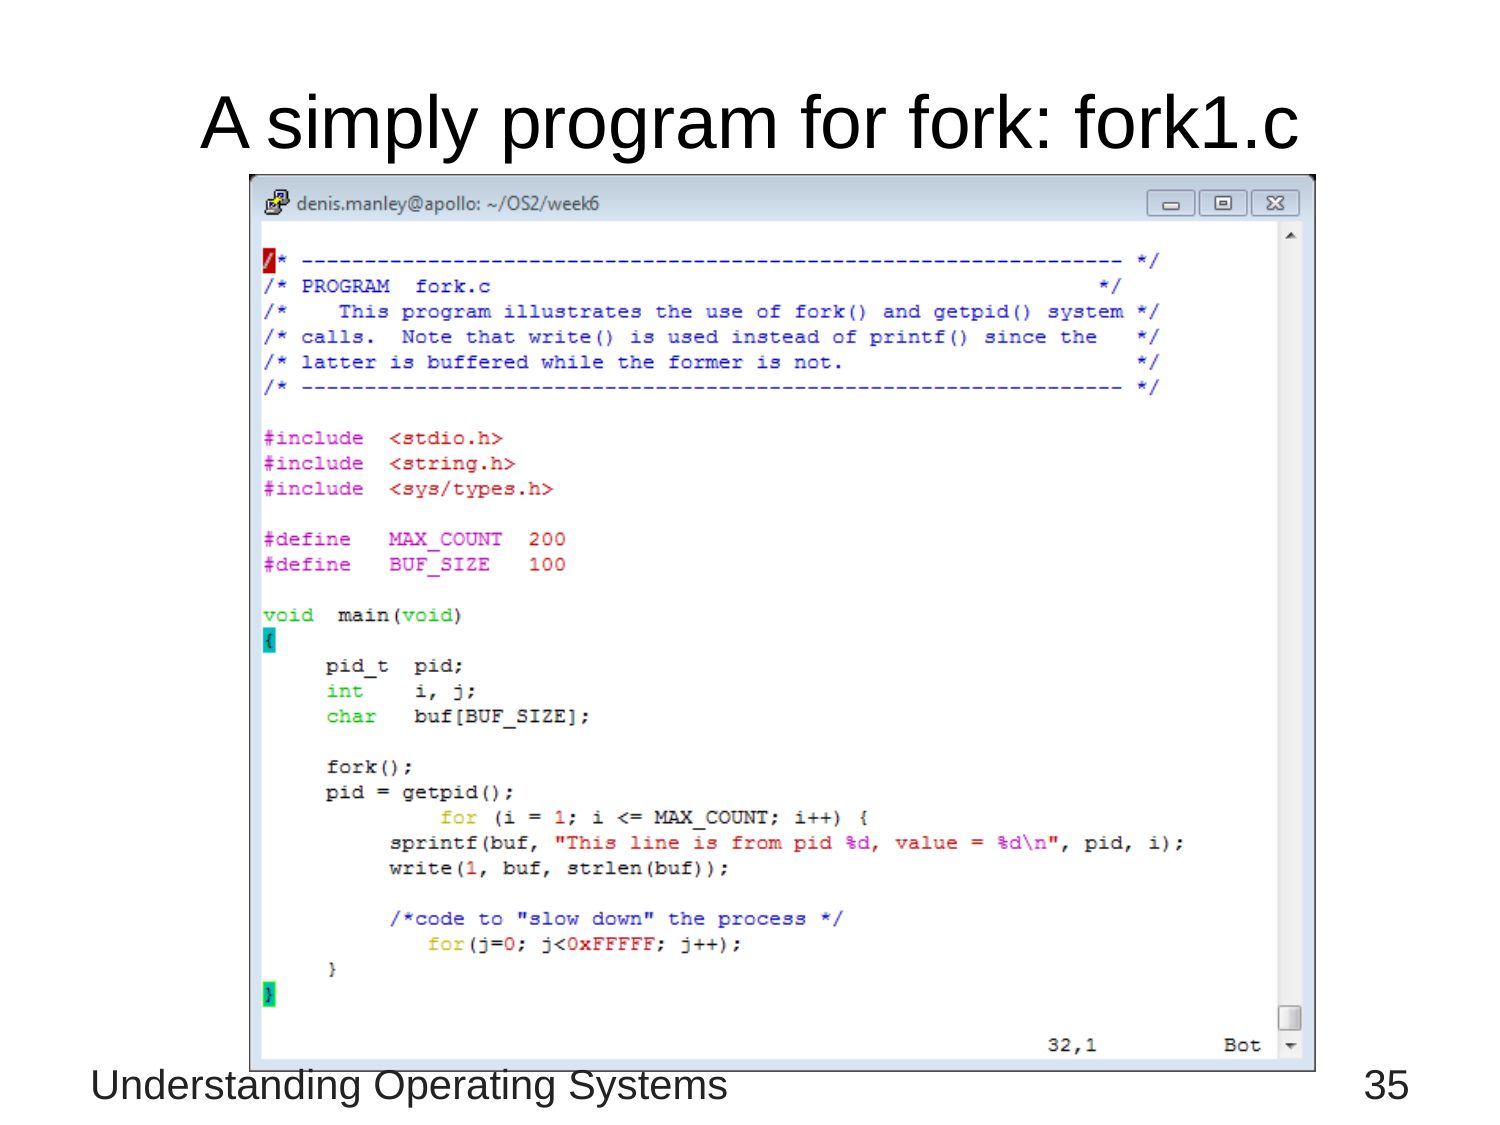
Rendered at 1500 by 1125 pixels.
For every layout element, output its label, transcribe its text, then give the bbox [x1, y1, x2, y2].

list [249, 174, 1316, 1072]
slide_number 35 [1112, 1049, 1426, 1088]
title A simply program for fork: fork1.c [87, 62, 1413, 175]
footer Understanding Operating Systems [74, 1049, 1038, 1088]
